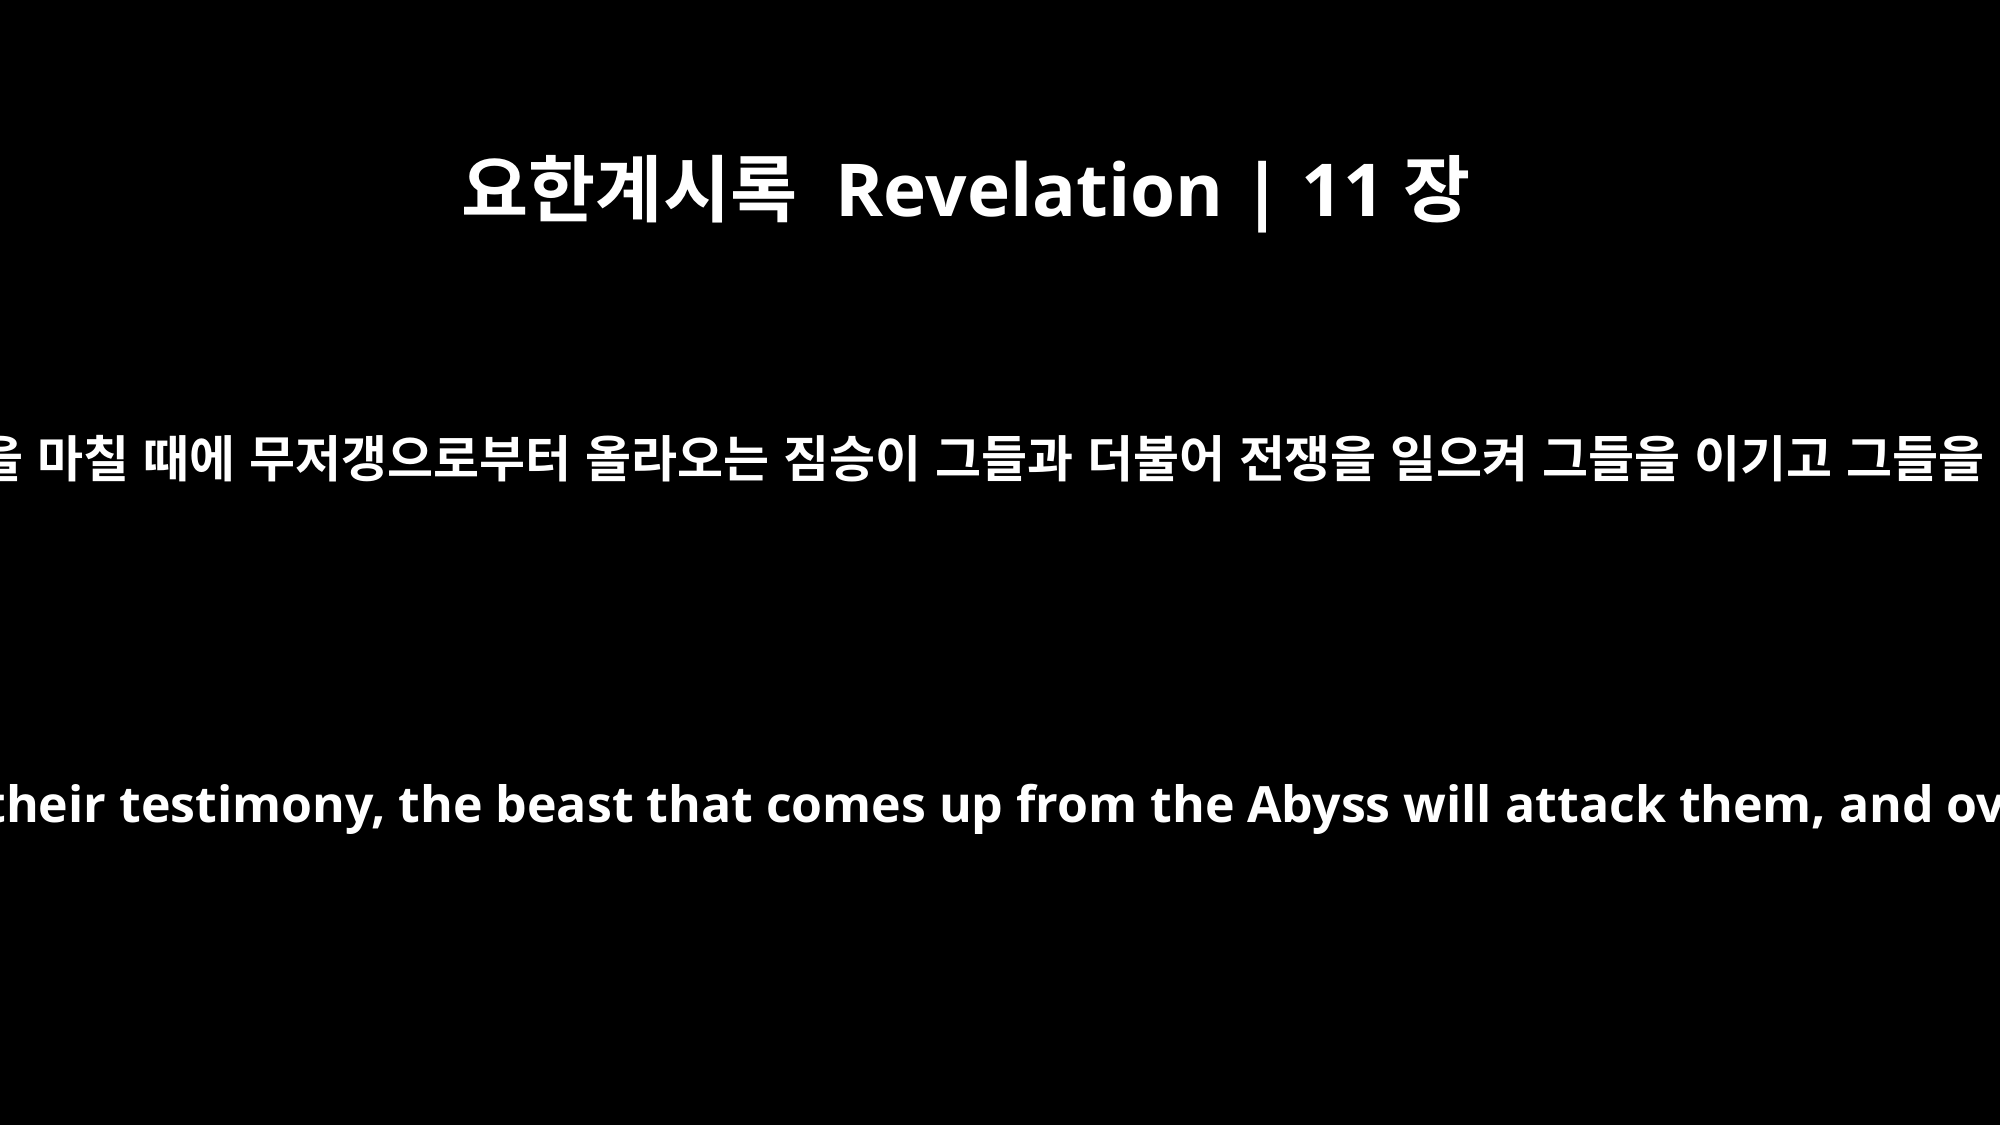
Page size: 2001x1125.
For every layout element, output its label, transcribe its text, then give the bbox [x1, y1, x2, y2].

text_box 7 그들이 그 증언을 마칠 때에 무저갱으로부터 올라오는 짐승이 그들과 더불어 전쟁을 일으켜 그들을 이기고 그들을 죽일 터인즉 [0, 359, 2000, 495]
text_box 요한계시록 Revelation | 11장 [446, 136, 1486, 239]
text_box Now when they have finished their testimony, the beast that comes up from the Abyss will attack them, and overpower and kill them. [0, 764, 2000, 840]
